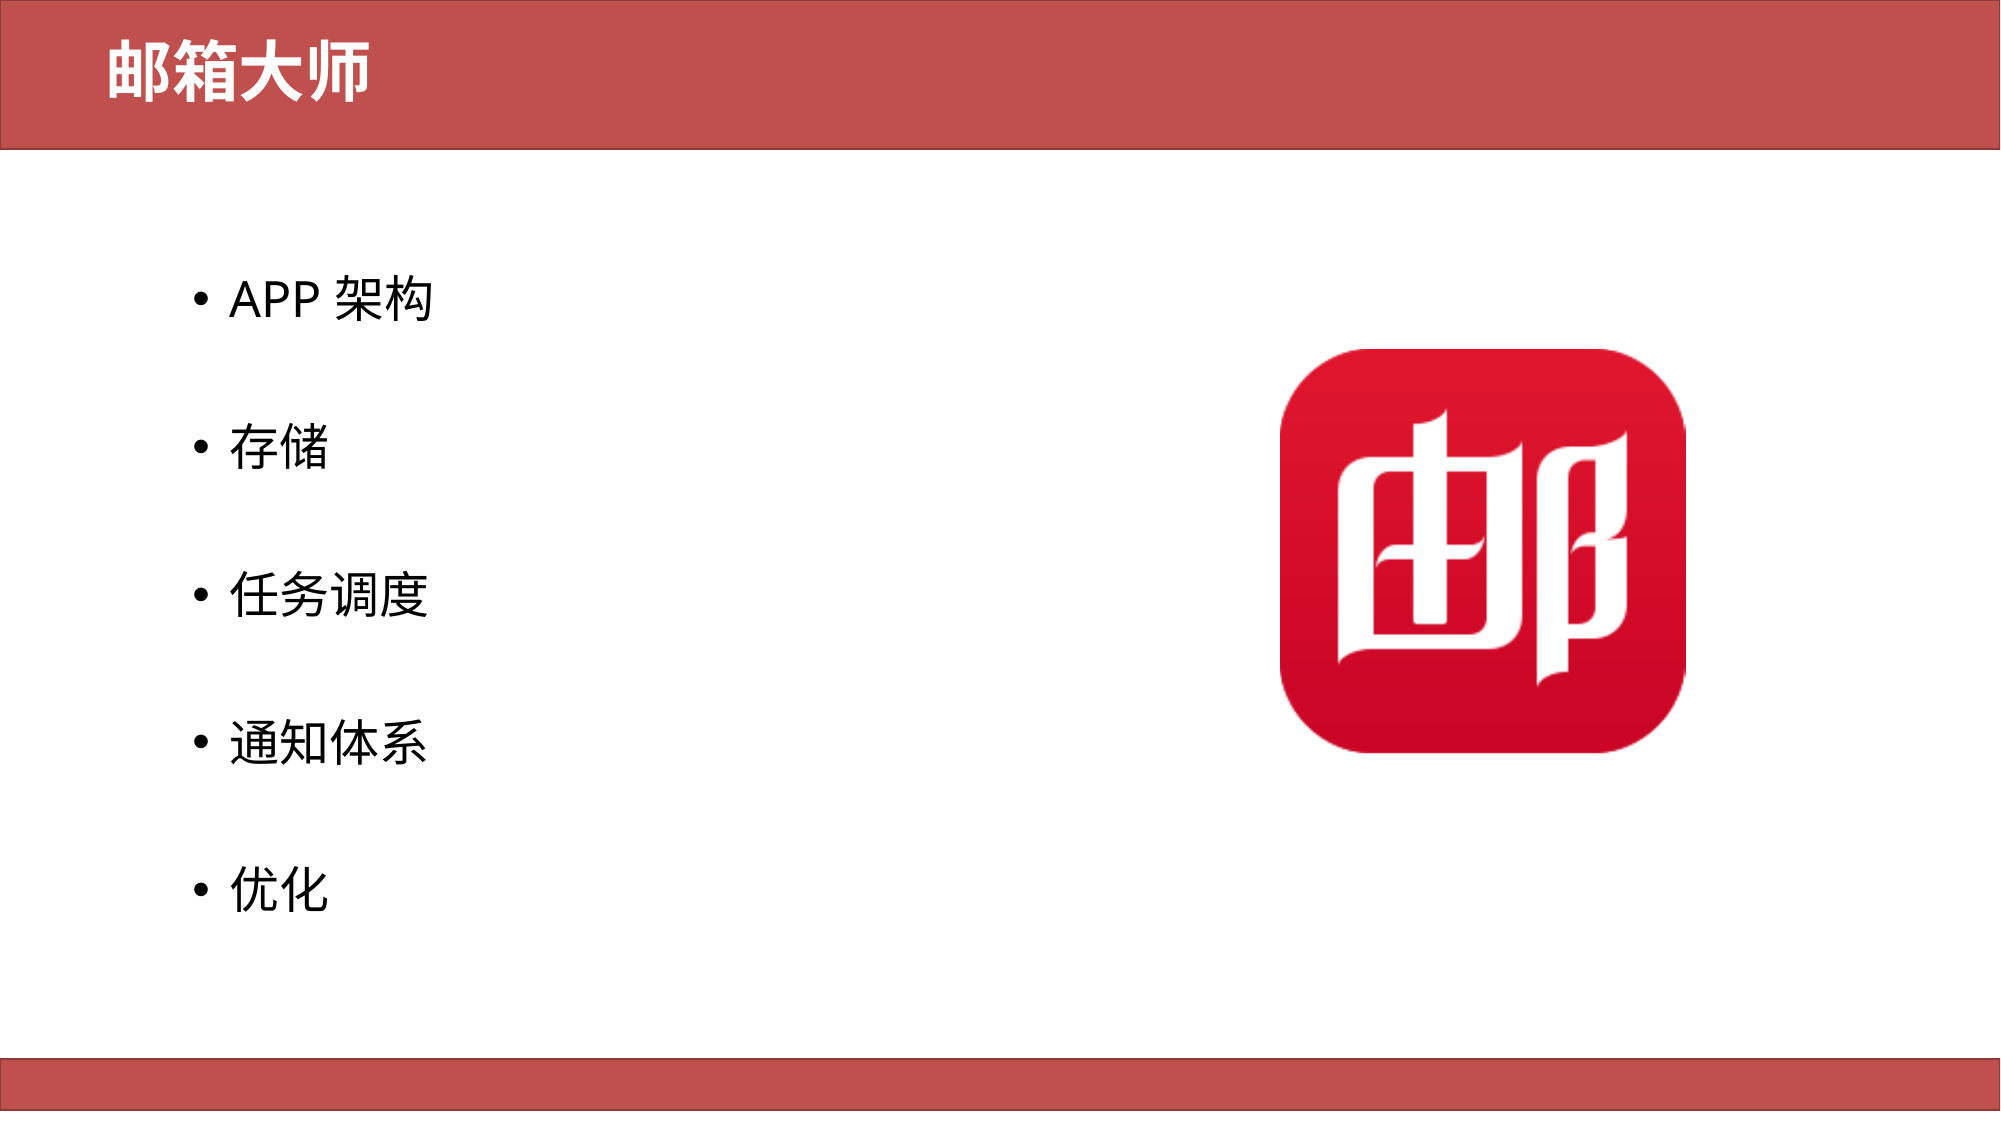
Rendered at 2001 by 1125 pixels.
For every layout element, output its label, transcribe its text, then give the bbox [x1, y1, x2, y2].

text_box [1280, 349, 1686, 921]
title 邮箱大师 [90, 29, 1816, 120]
list APP架构 存储 任务调度 通知体系 优化 [102, 196, 1945, 988]
